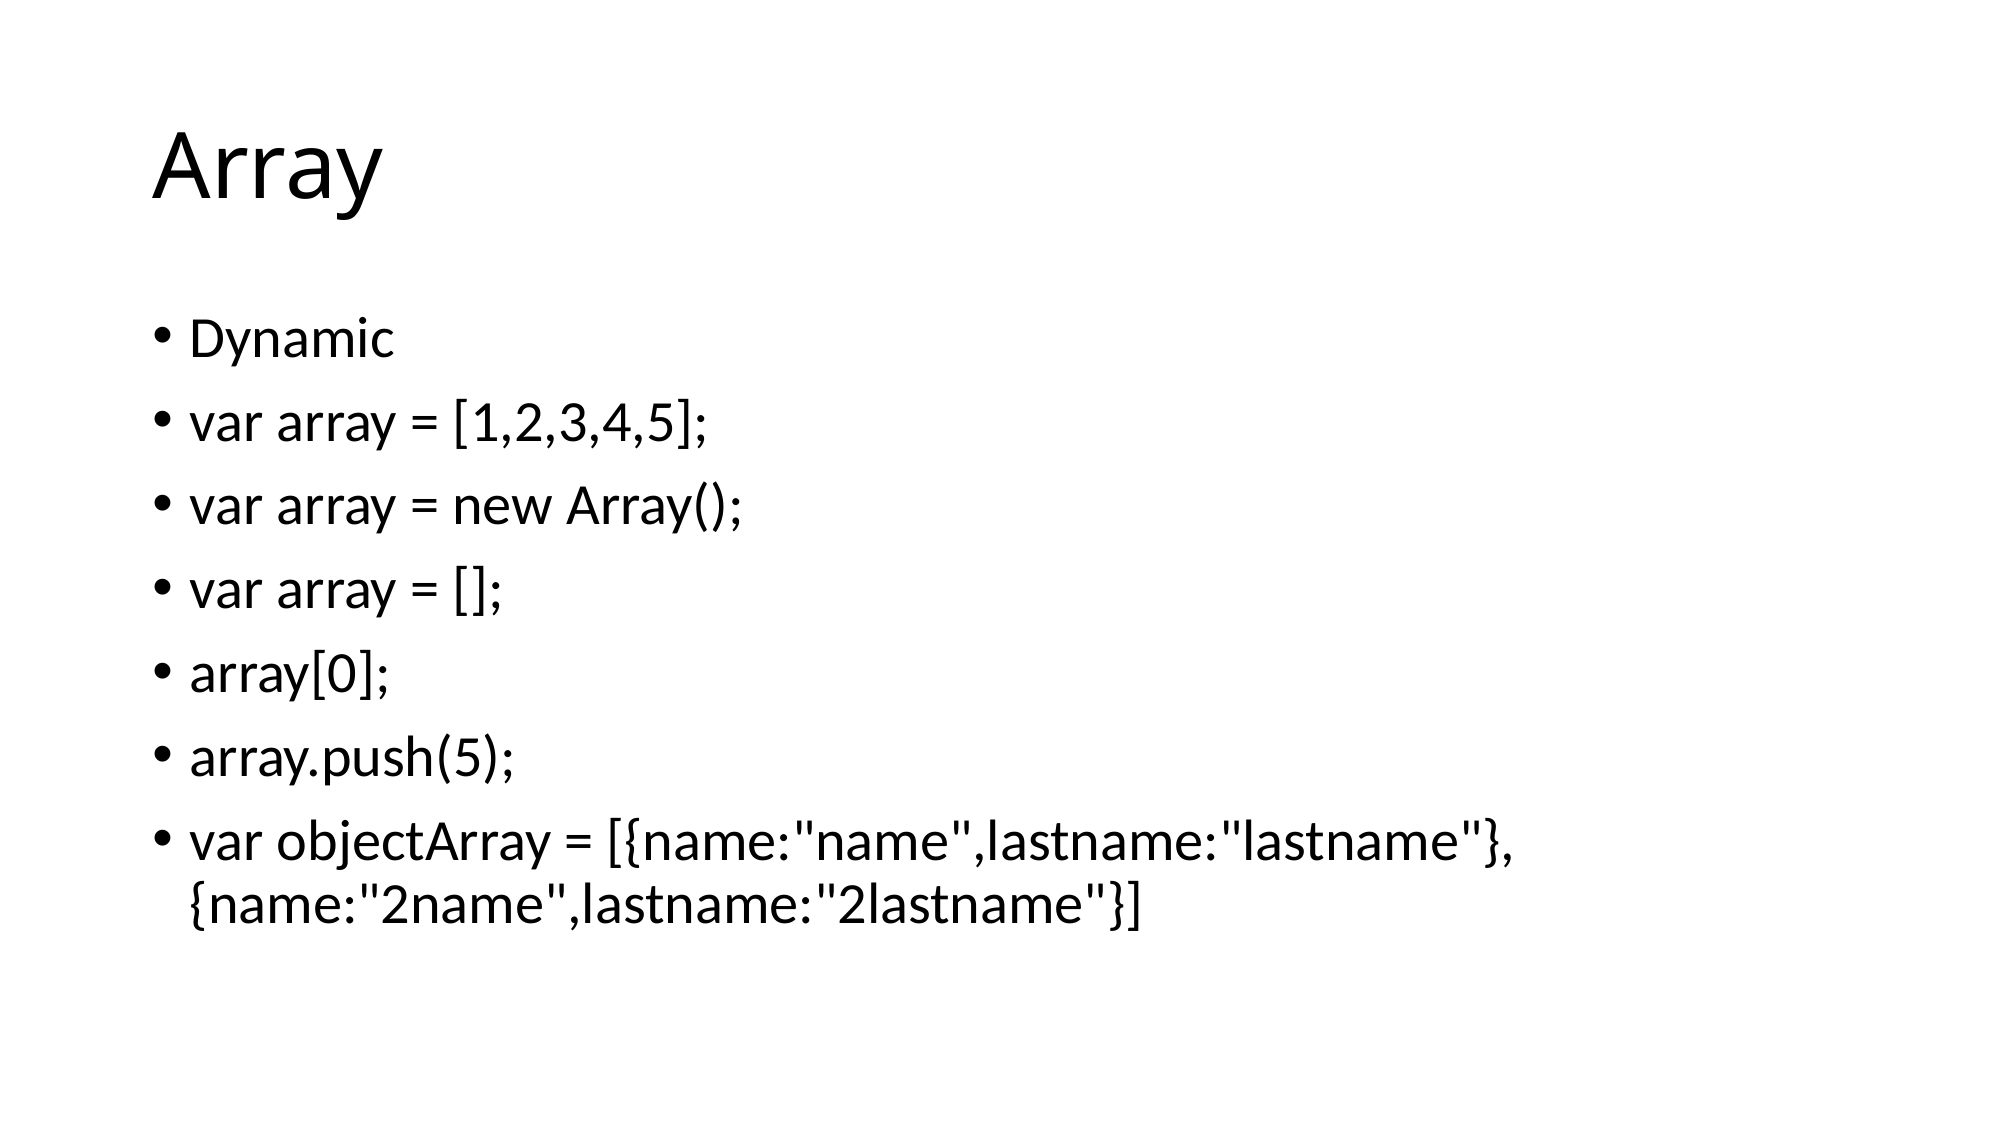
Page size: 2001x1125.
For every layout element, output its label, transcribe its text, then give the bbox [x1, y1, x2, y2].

title Array [137, 59, 1863, 278]
list Dynamic var array = [1,2,3,4,5]; var array = new Array(); var array = []; array[0]; array.push(5); var objectArray = [{name:"name",lastname:"lastname"},{name:"2name",lastname:"2lastname"}] [137, 299, 1863, 1014]
